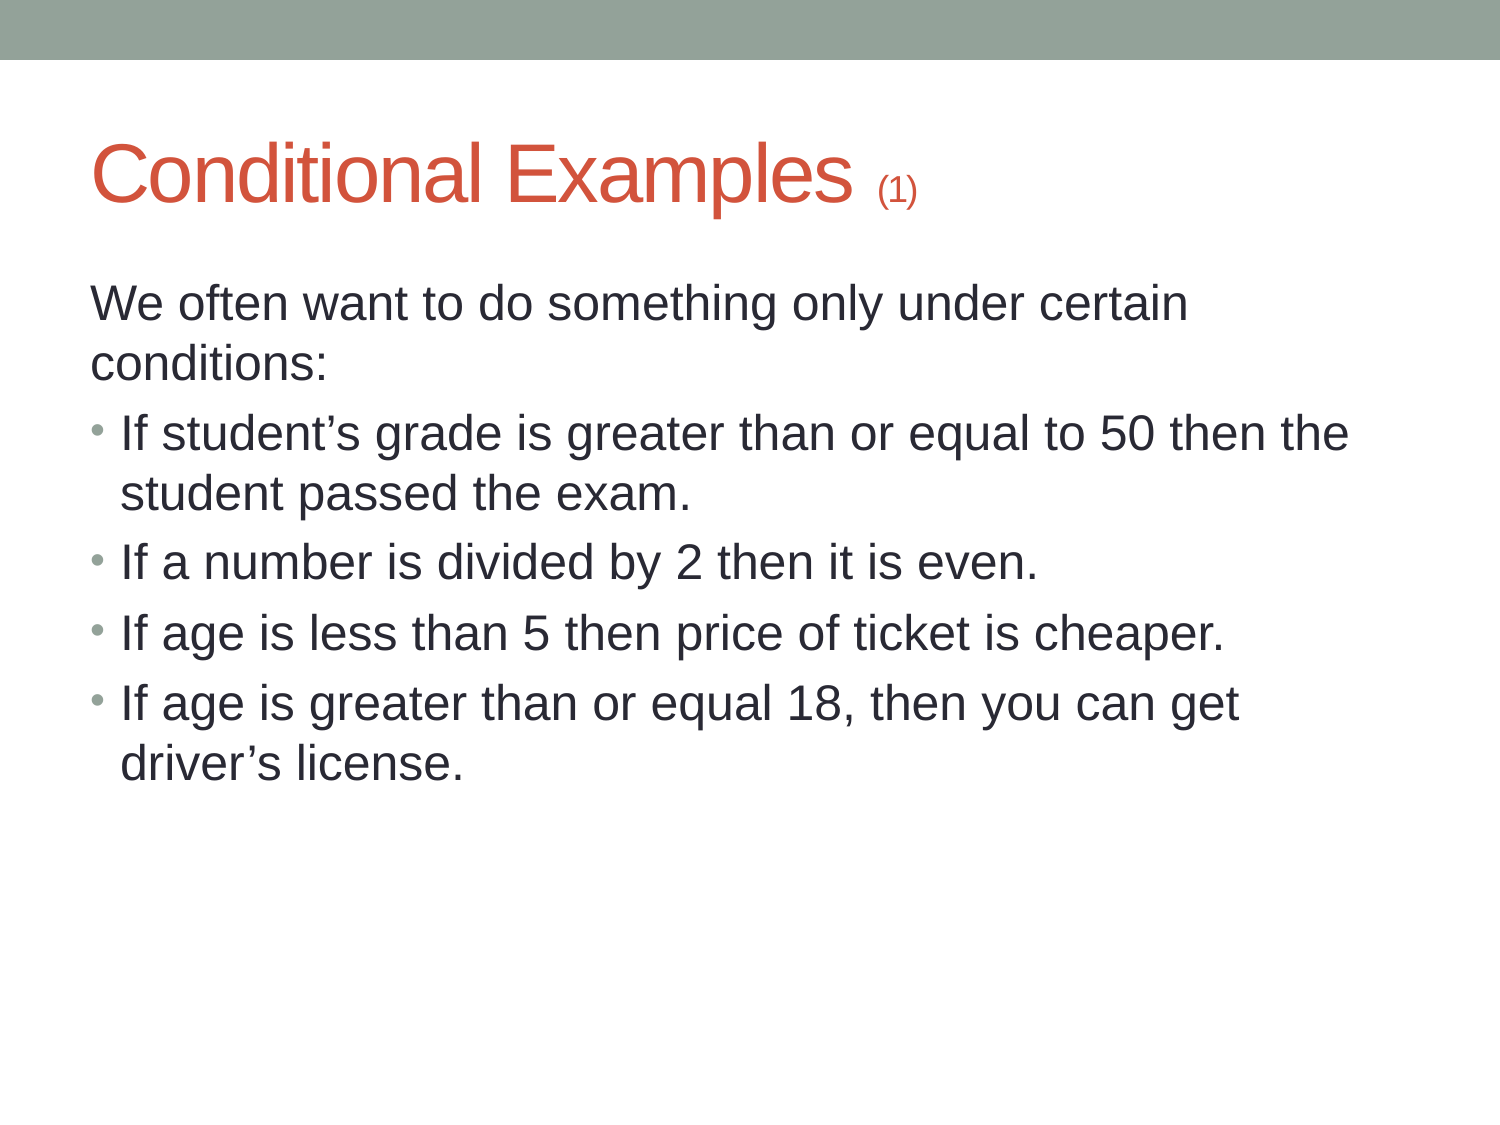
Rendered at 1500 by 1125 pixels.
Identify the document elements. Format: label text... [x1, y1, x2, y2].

list We often want to do something only under certain conditions: If student’s grade is greater than or equal to 50 then the student passed the exam. If a number is divided by 2 then it is even. If age is less than 5 then price of ticket is cheaper. If age is greater than or equal 18, then you can get driver’s license. [75, 262, 1425, 1063]
title Conditional Examples (1) [75, 87, 1425, 250]
